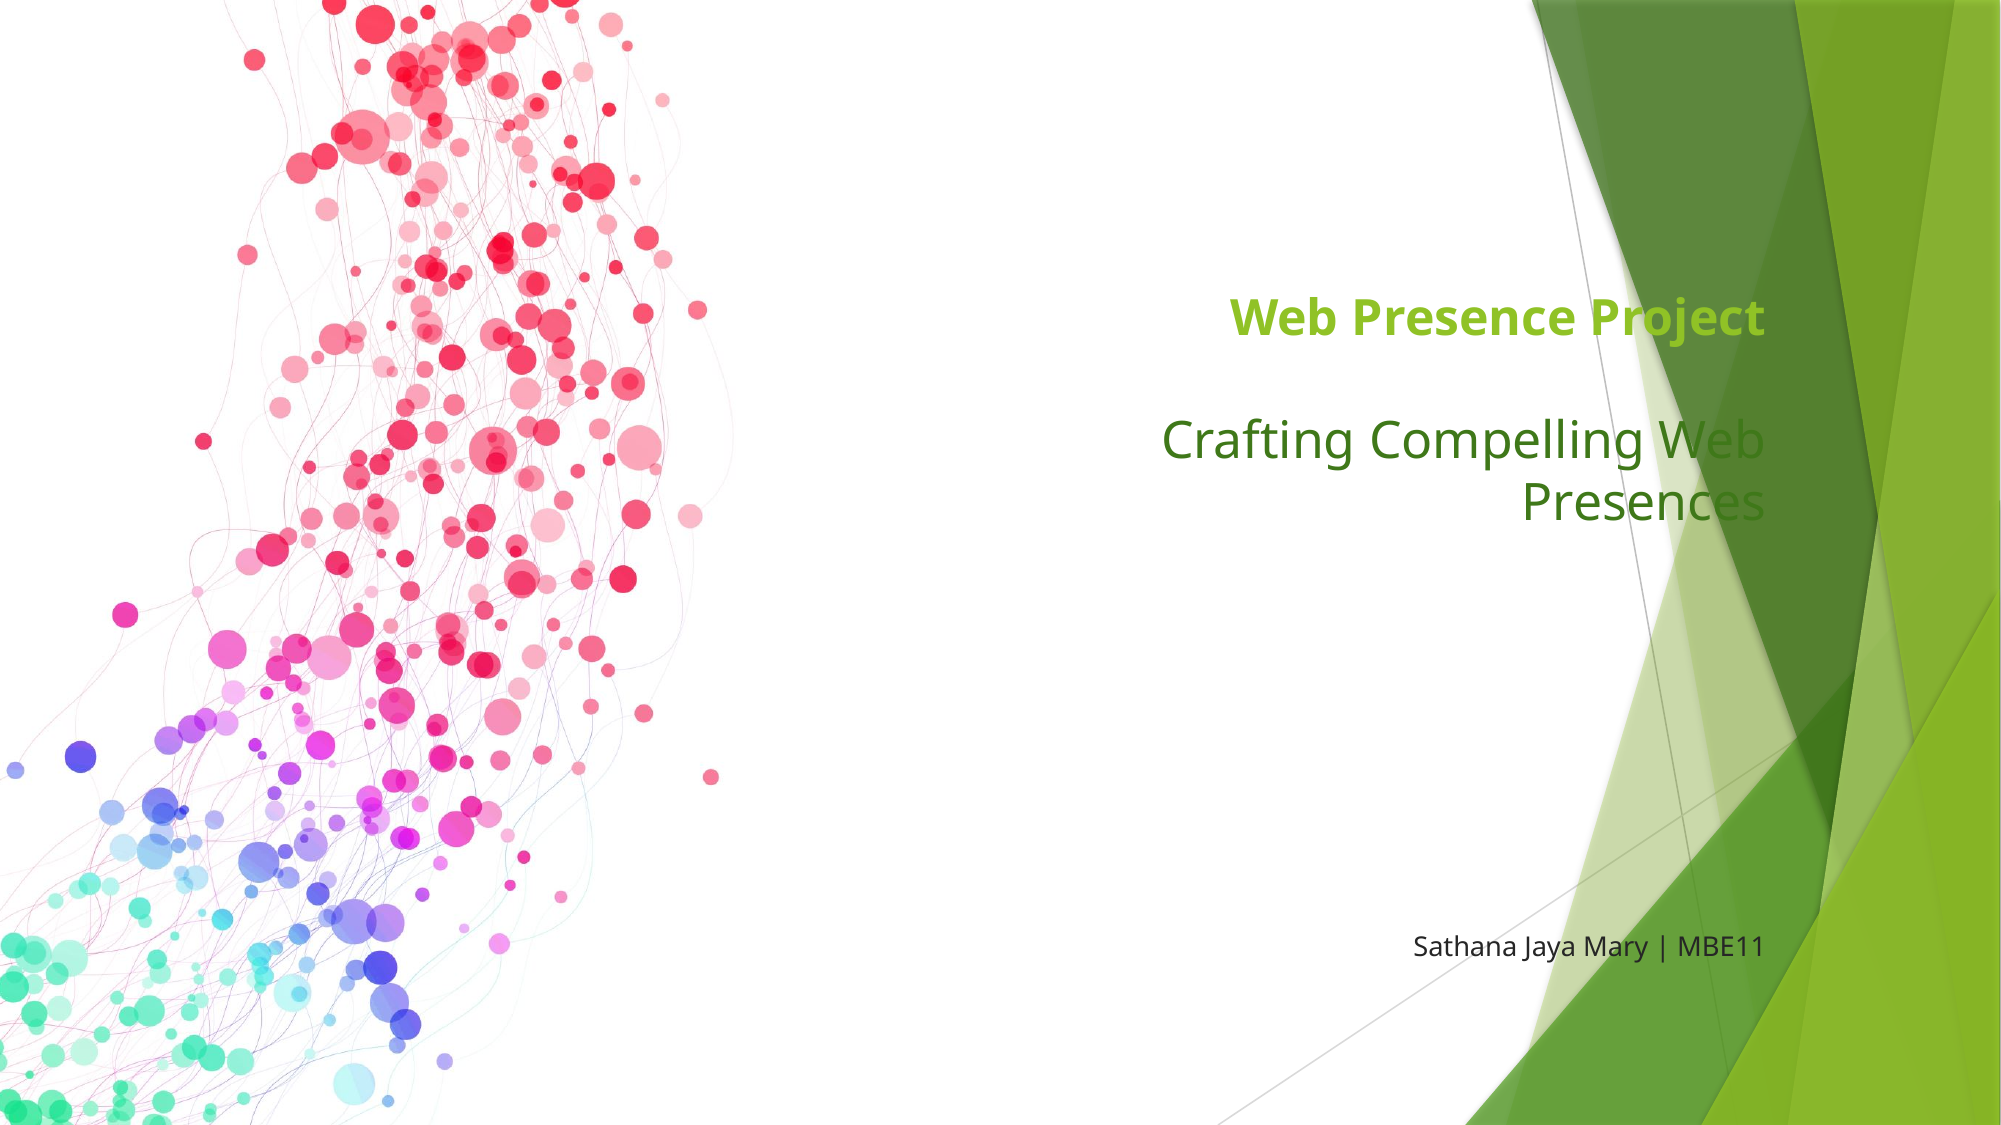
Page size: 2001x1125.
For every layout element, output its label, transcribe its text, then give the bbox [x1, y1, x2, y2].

picture [0, 0, 782, 1125]
title Web Presence Project [999, 224, 1782, 353]
subtitle Crafting Compelling Web Presences Sathana Jaya Mary | MBE11 [999, 399, 1782, 977]
